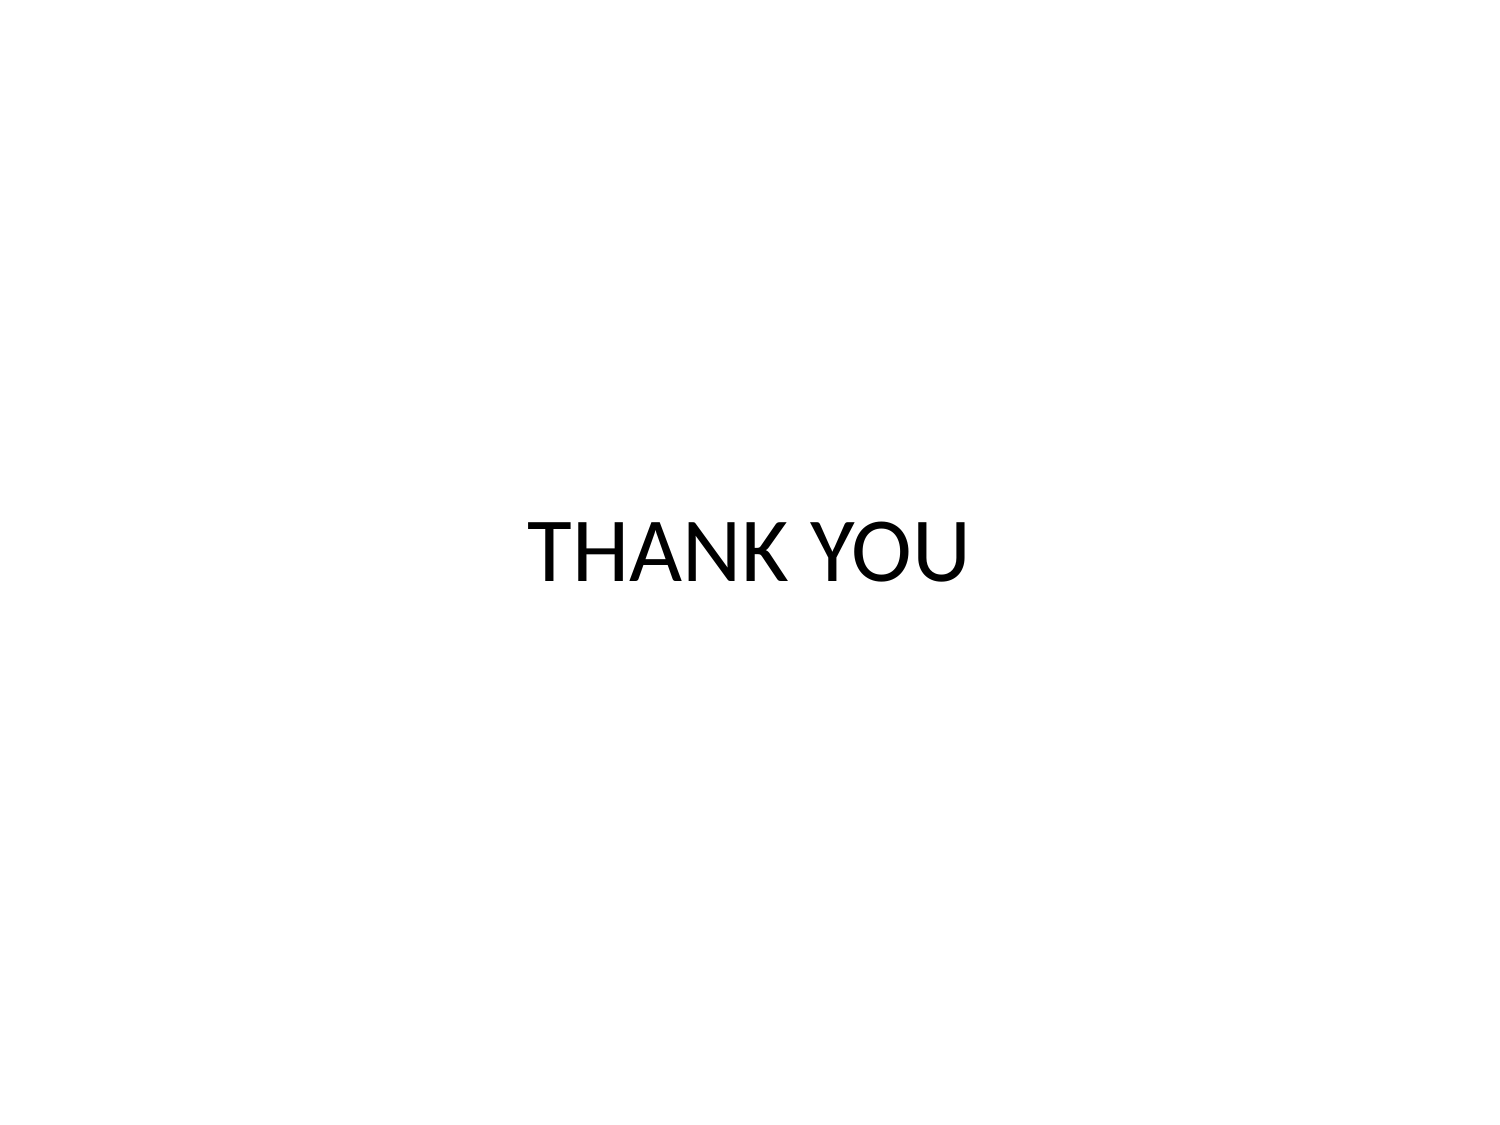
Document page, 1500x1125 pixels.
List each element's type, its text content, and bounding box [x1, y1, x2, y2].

title THANK YOU [75, 316, 1425, 774]
